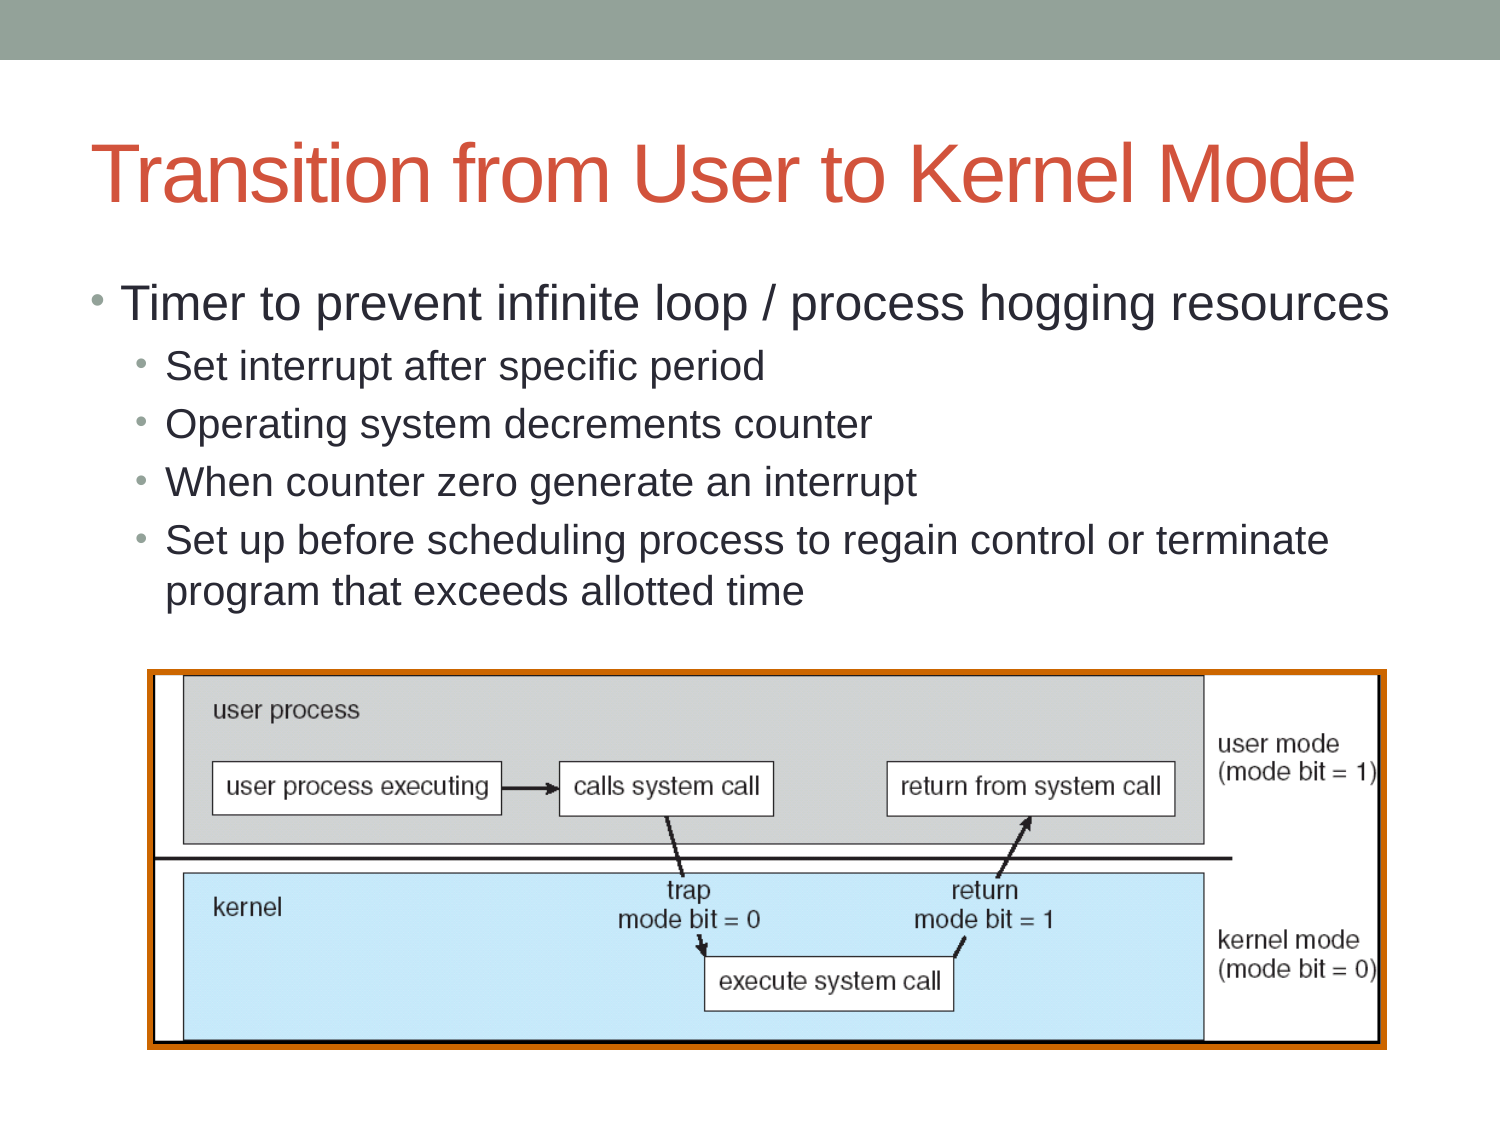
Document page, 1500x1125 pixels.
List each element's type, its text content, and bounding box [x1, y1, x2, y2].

title Transition from User to Kernel Mode [75, 87, 1425, 250]
list Timer to prevent infinite loop / process hogging resources Set interrupt after specific period Operating system decrements counter When counter zero generate an interrupt Set up before scheduling process to regain control or terminate program that exceeds allotted time [75, 262, 1425, 1063]
picture [152, 674, 1381, 1044]
